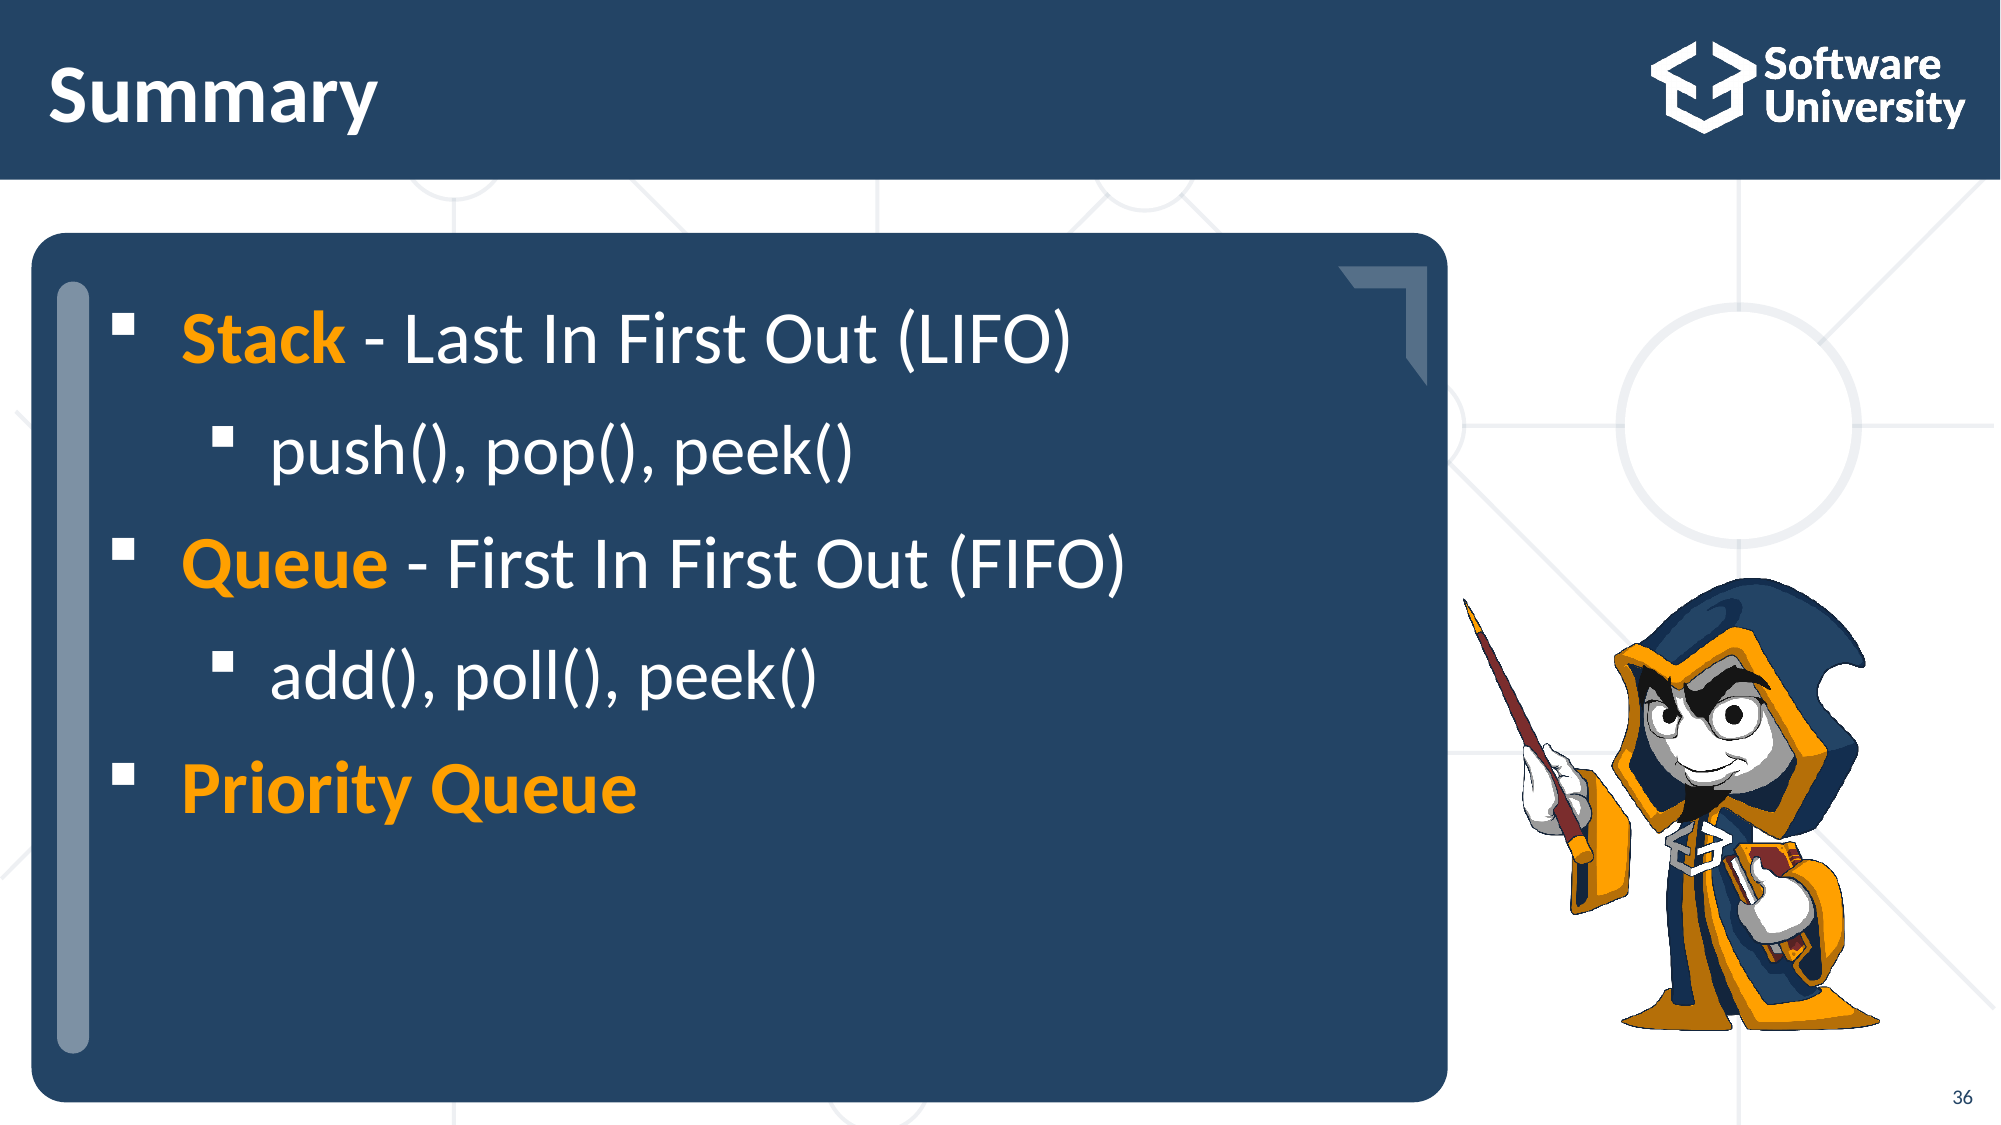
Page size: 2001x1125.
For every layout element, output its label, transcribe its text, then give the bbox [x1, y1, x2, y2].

title Summary [31, 16, 1625, 162]
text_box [31, 232, 1448, 1103]
slide_number 36 [1927, 1067, 1989, 1117]
picture [1651, 41, 1966, 134]
picture [1447, 537, 1921, 1050]
